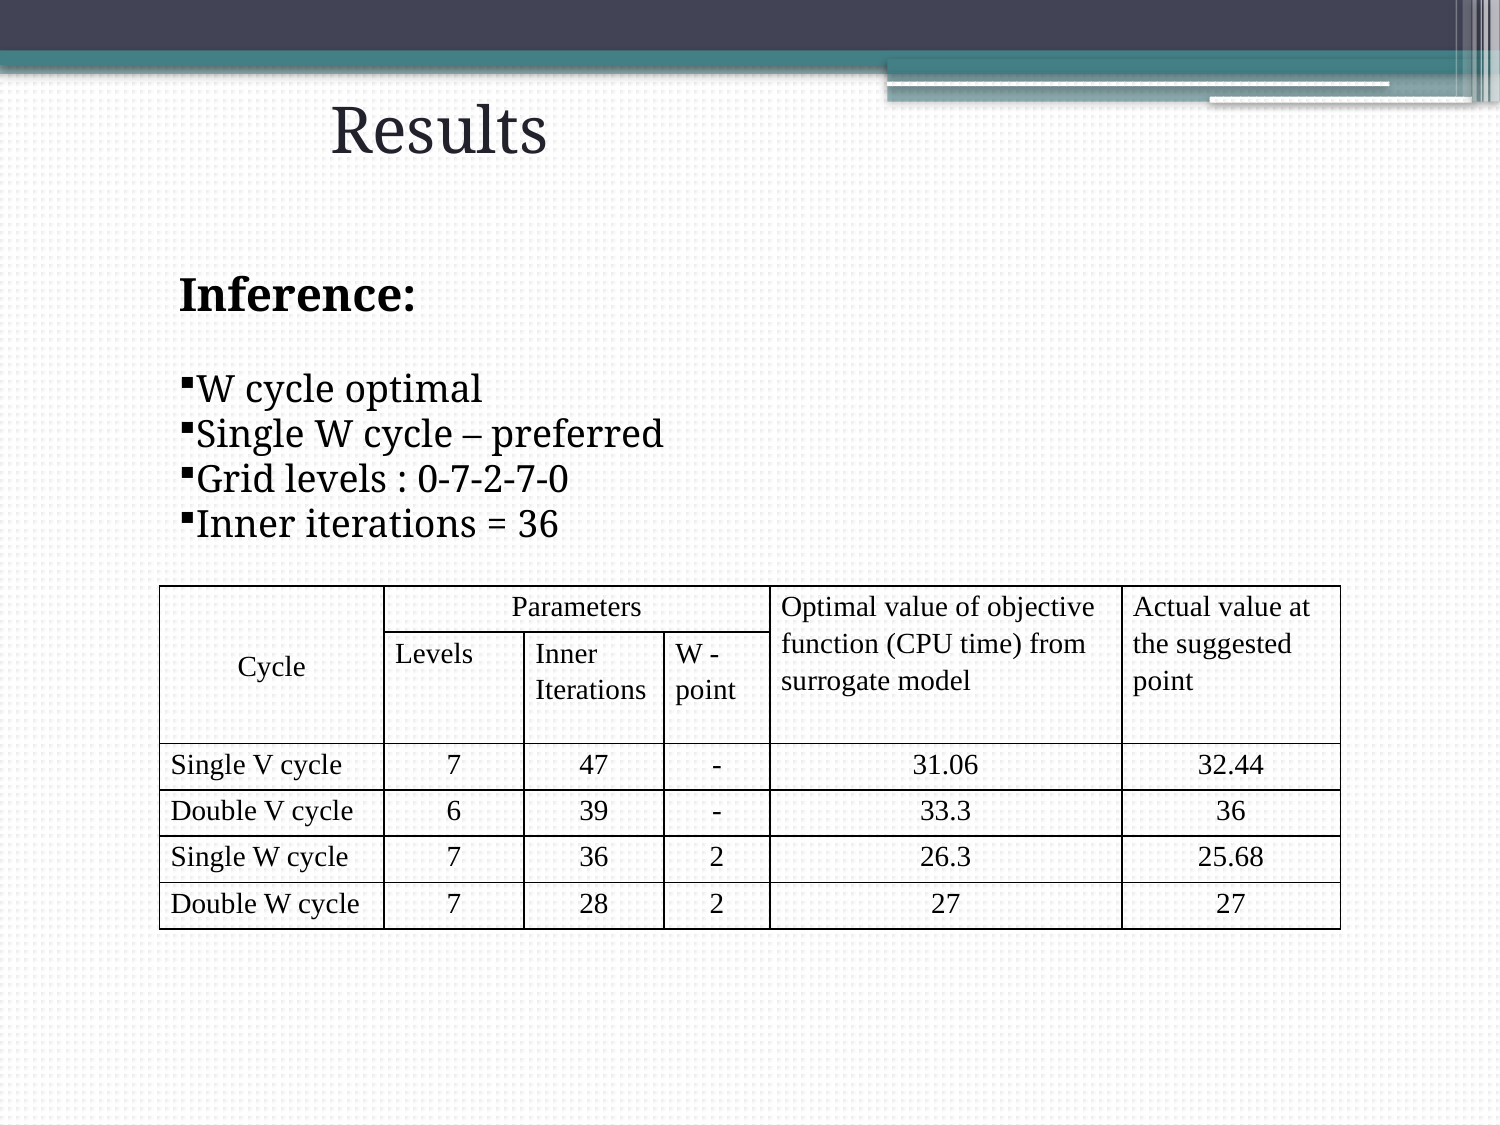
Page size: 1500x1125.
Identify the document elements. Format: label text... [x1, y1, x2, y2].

table_cell 7 [385, 883, 523, 928]
table_cell Single W cycle [160, 837, 383, 882]
text_box Inference: W cycle optimal Single W cycle – preferred Grid levels : 0-7-2-7-0 Inner iterations = 36 [164, 257, 1372, 553]
table_cell 47 [525, 744, 663, 789]
table_cell 6 [385, 791, 523, 835]
table_cell Inner Iterations [525, 633, 663, 743]
table_cell 39 [525, 791, 663, 835]
table_cell 31.06 [771, 744, 1121, 789]
table_cell 36 [525, 837, 663, 882]
table_cell 36 [1123, 791, 1340, 835]
table_cell - [665, 791, 769, 835]
table_cell Levels [385, 633, 523, 743]
table_cell Single V cycle [160, 744, 383, 789]
table_cell Double V cycle [160, 791, 383, 835]
table_cell - [665, 744, 769, 789]
table_header Parameters [385, 587, 769, 631]
table_cell 28 [525, 883, 663, 928]
table_cell 27 [771, 883, 1121, 928]
table_cell Double W cycle [160, 883, 383, 928]
table_cell 26.3 [771, 837, 1121, 882]
table_cell 25.68 [1123, 837, 1340, 882]
table_header Cycle [160, 587, 383, 743]
table_cell W -point [665, 633, 769, 743]
table_cell 32.44 [1123, 744, 1340, 789]
table_cell 27 [1123, 883, 1340, 928]
table_cell 2 [665, 883, 769, 928]
table_header Actual value at the suggested point [1123, 587, 1340, 743]
text_box Results [0, 81, 879, 175]
table_cell 7 [385, 837, 523, 882]
table_cell 33.3 [771, 791, 1121, 835]
table_header Optimal value of objective function (CPU time) from surrogate model [771, 587, 1121, 743]
table_cell 7 [385, 744, 523, 789]
table_cell 2 [665, 837, 769, 882]
